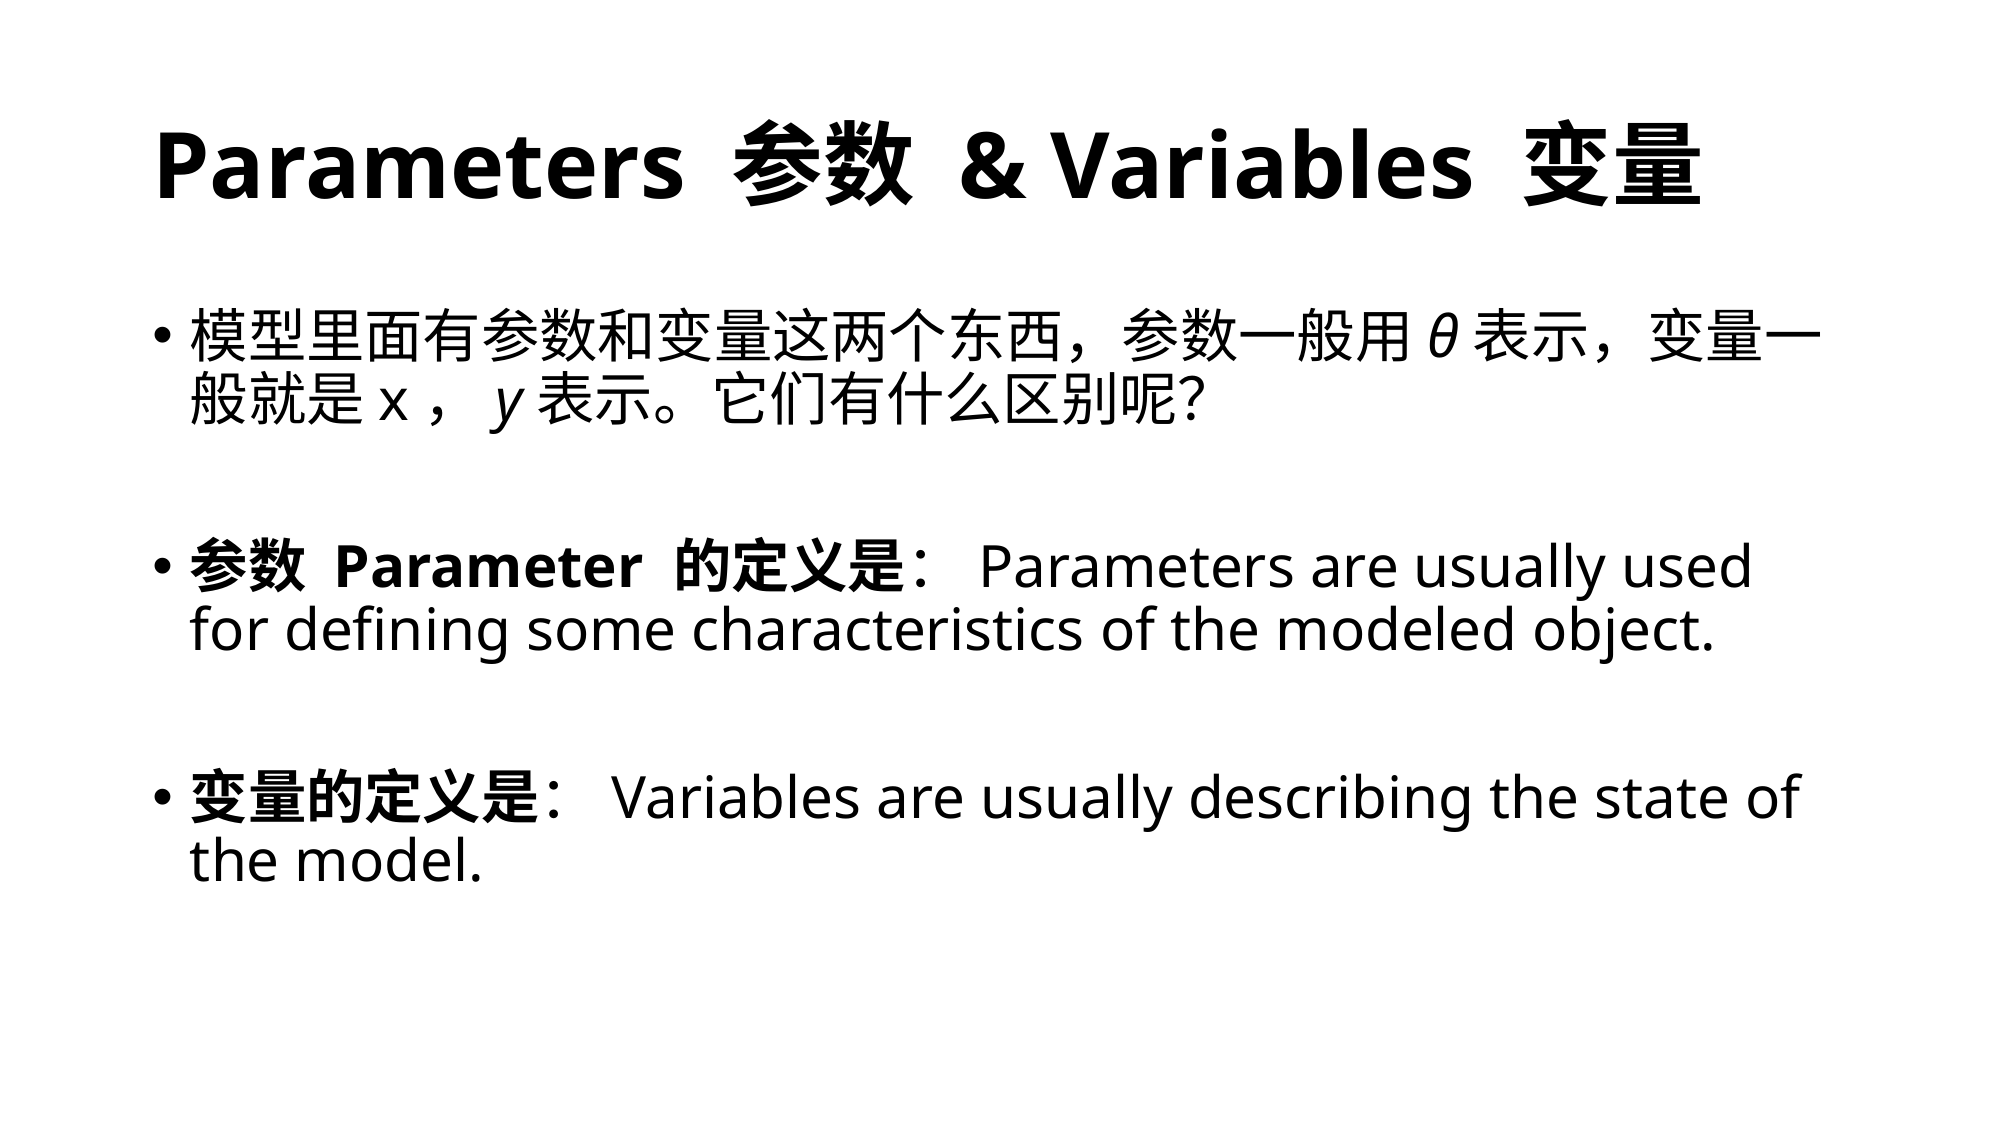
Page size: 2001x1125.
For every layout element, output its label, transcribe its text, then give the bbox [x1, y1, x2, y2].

title Parameters 参数 & Variables 变量 [137, 59, 1863, 278]
list 模型里面有参数和变量这两个东西，参数一般用θ表示，变量一般就是x，y表示。它们有什么区别呢？ 参数 Parameter 的定义是：Parameters are usually used for defining some characteristics of the modeled object. 变量的定义是：Variables are usually describing the state of the model. [137, 299, 1863, 1014]
